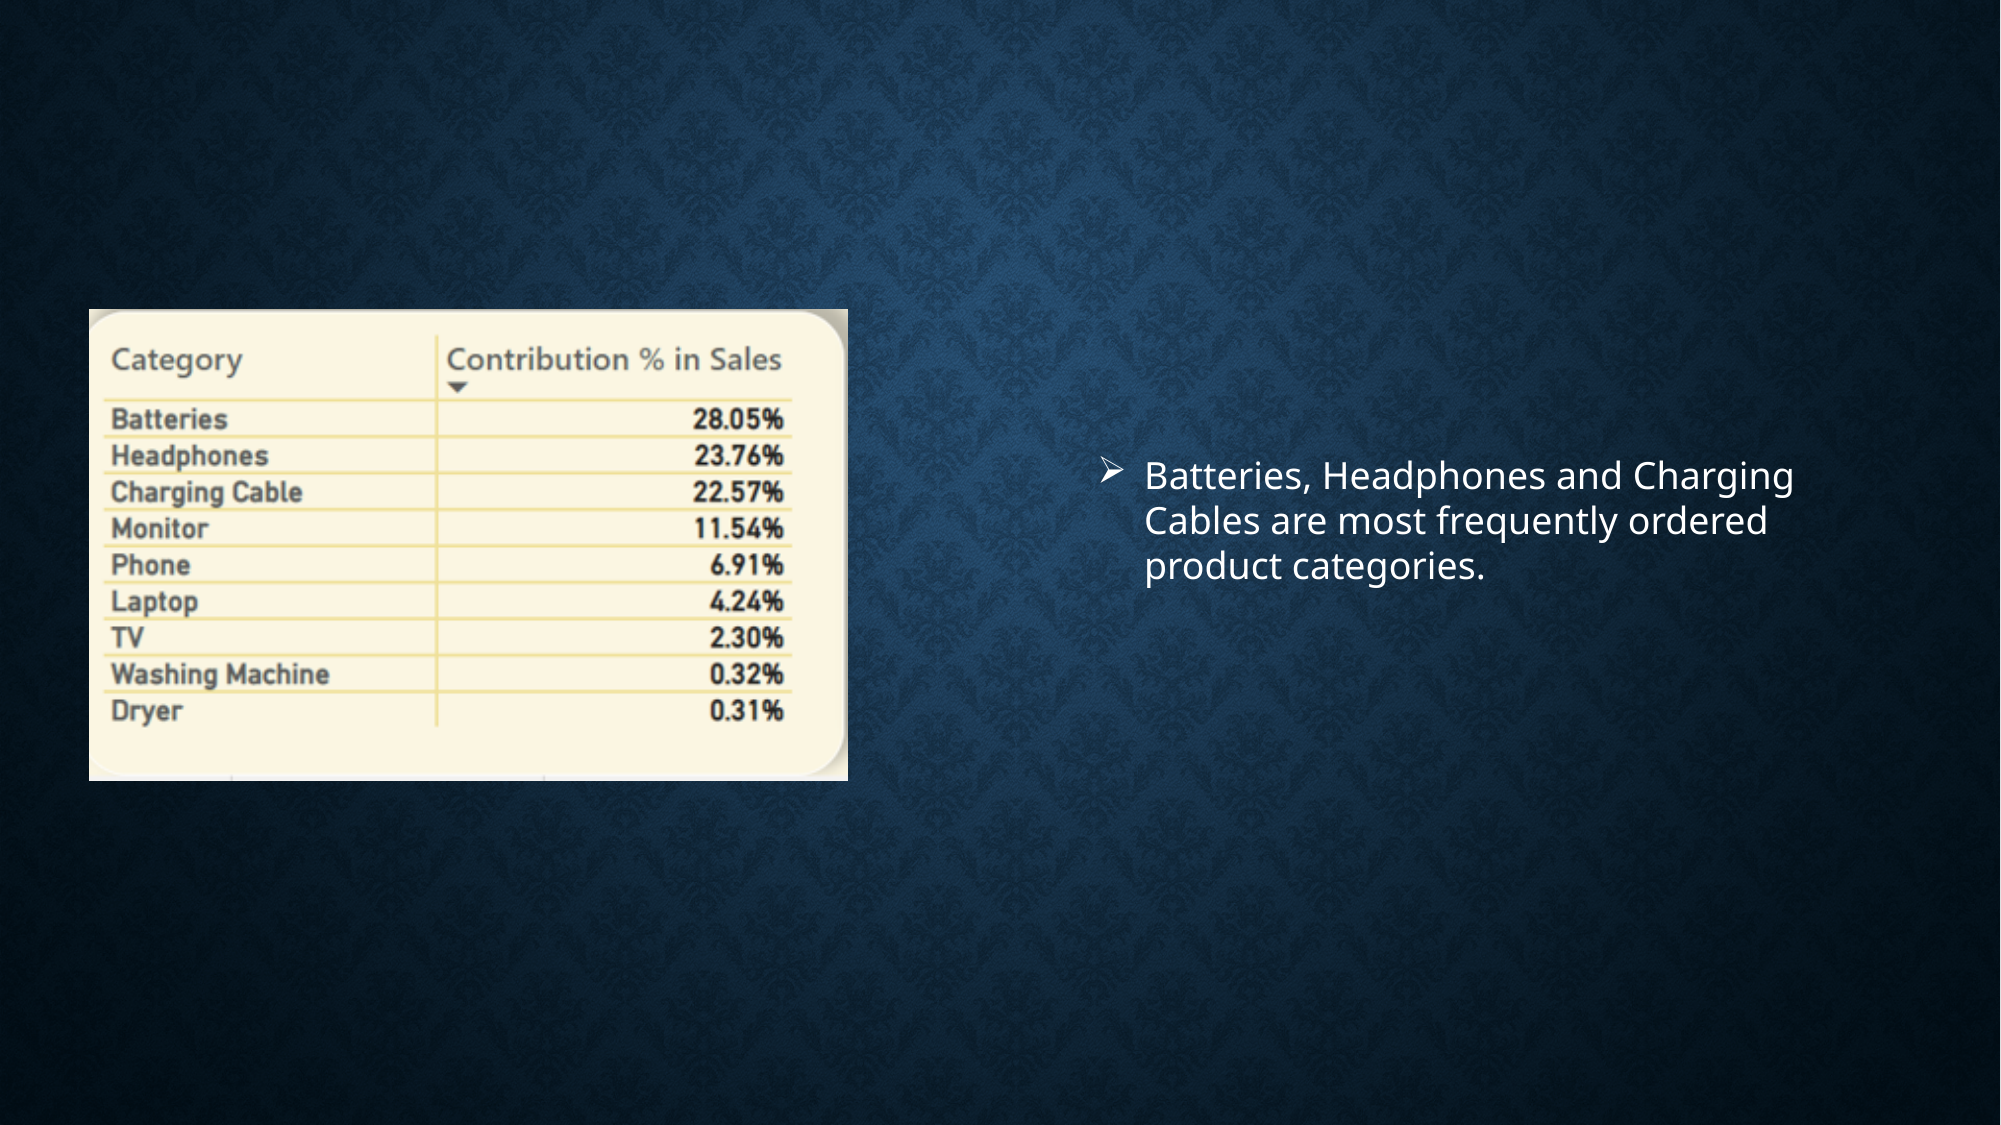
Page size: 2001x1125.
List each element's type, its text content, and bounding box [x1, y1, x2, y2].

text_box Batteries, Headphones and Charging Cables are most frequently ordered product categories. [1082, 444, 1884, 595]
picture [89, 308, 849, 782]
